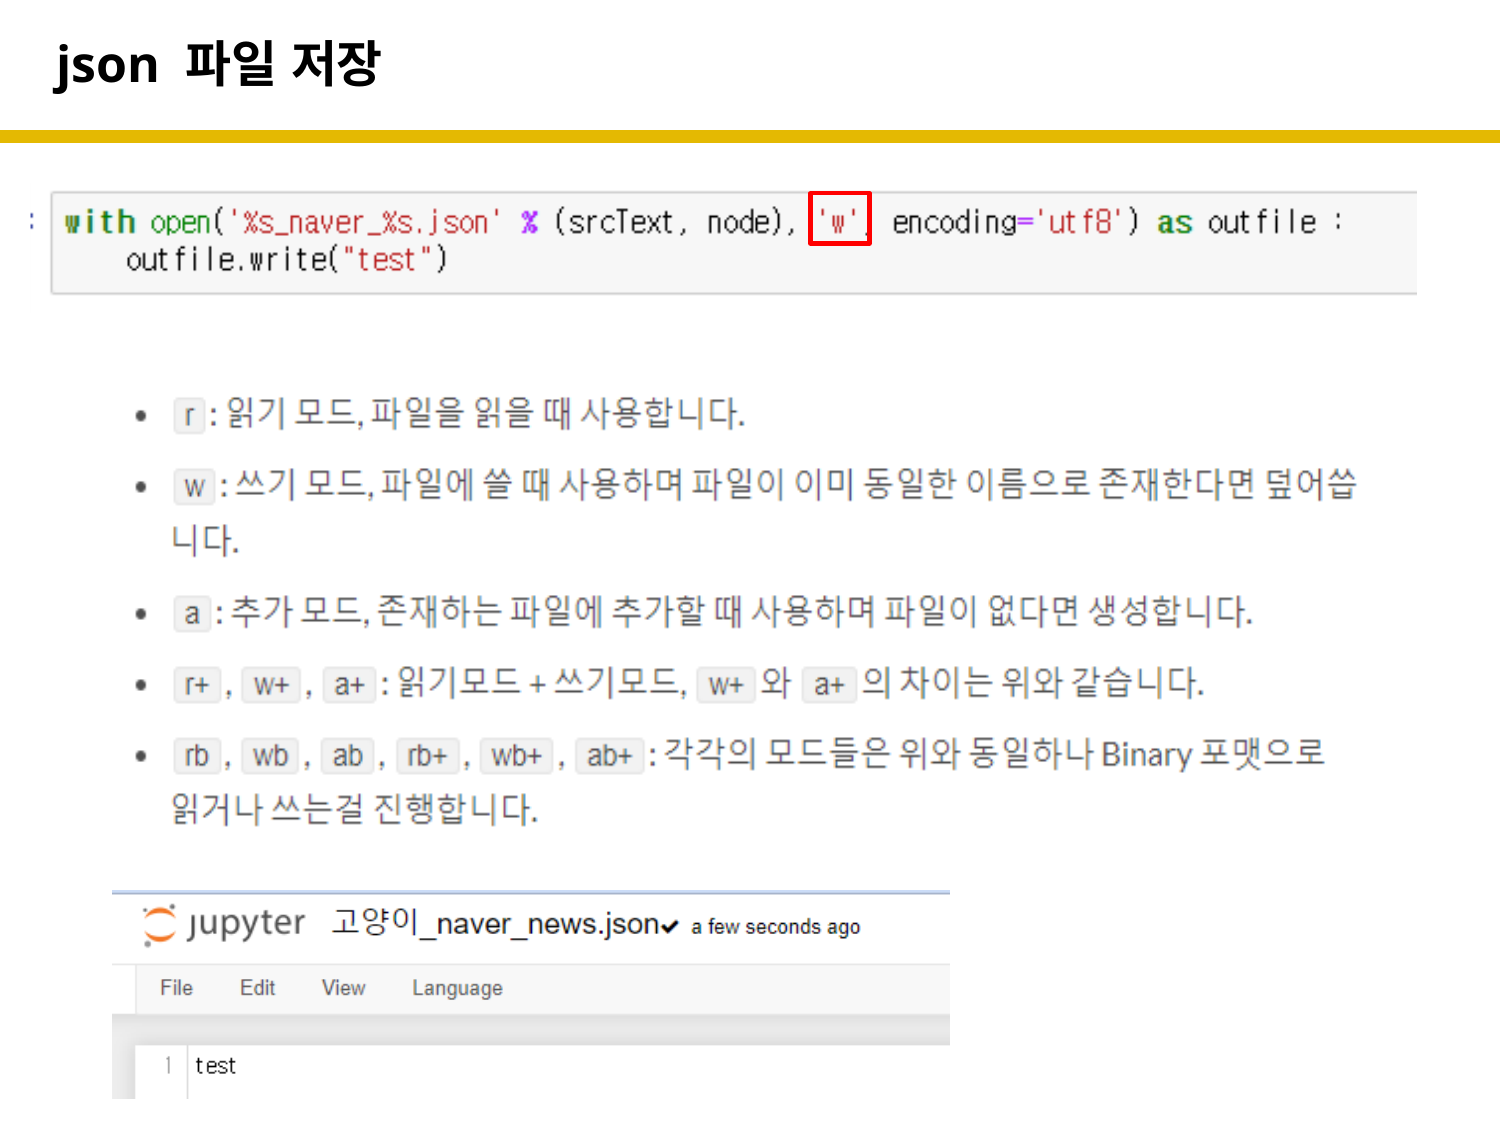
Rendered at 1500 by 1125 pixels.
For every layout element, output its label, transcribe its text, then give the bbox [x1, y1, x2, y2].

picture [40, 383, 1466, 847]
title json 파일 저장 [41, 17, 1282, 108]
picture [111, 890, 950, 1099]
picture [29, 182, 1418, 314]
